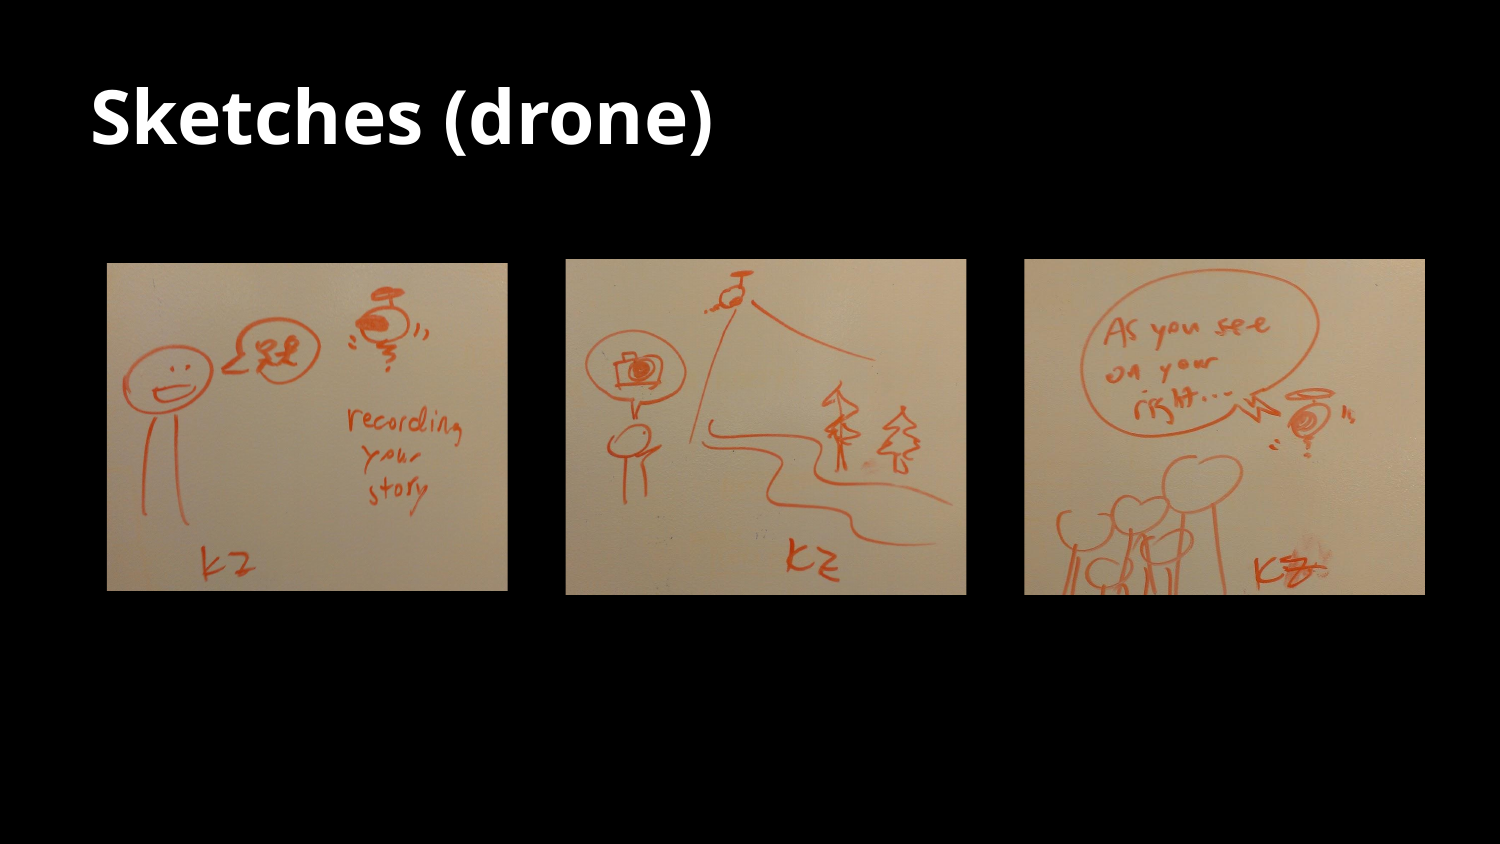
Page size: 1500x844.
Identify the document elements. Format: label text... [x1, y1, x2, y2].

picture [106, 263, 508, 591]
picture [1024, 259, 1426, 595]
title Sketches (drone) [75, 33, 1425, 175]
picture [565, 259, 967, 595]
